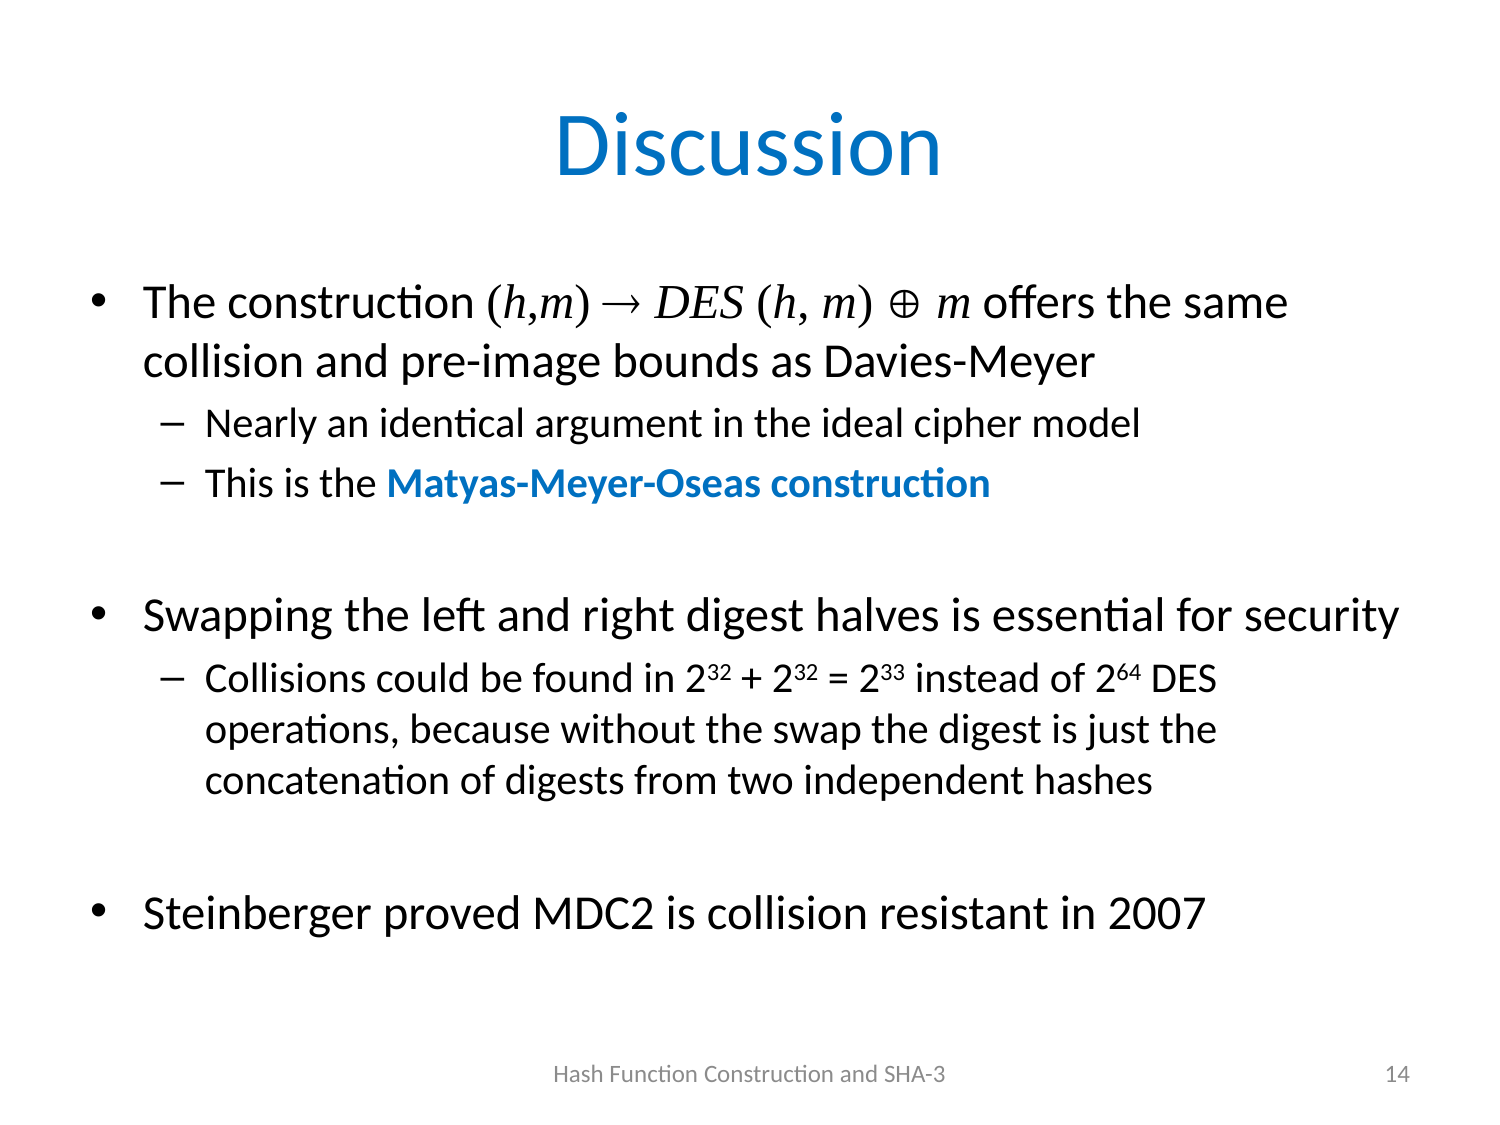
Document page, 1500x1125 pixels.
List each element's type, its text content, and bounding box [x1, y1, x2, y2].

list The construction (h,m)  DES (h, m)  m offers the same collision and pre-image bounds as Davies-Meyer Nearly an identical argument in the ideal cipher model This is the Matyas-Meyer-Oseas construction Swapping the left and right digest halves is essential for security Collisions could be found in 232 + 232 = 233 instead of 264 DES operations, because without the swap the digest is just the concatenation of digests from two independent hashes Steinberger proved MDC2 is collision resistant in 2007 [75, 262, 1425, 1005]
title Discussion [75, 45, 1425, 233]
footer Hash Function Construction and SHA-3 [512, 1042, 988, 1103]
slide_number 14 [1074, 1042, 1425, 1103]
